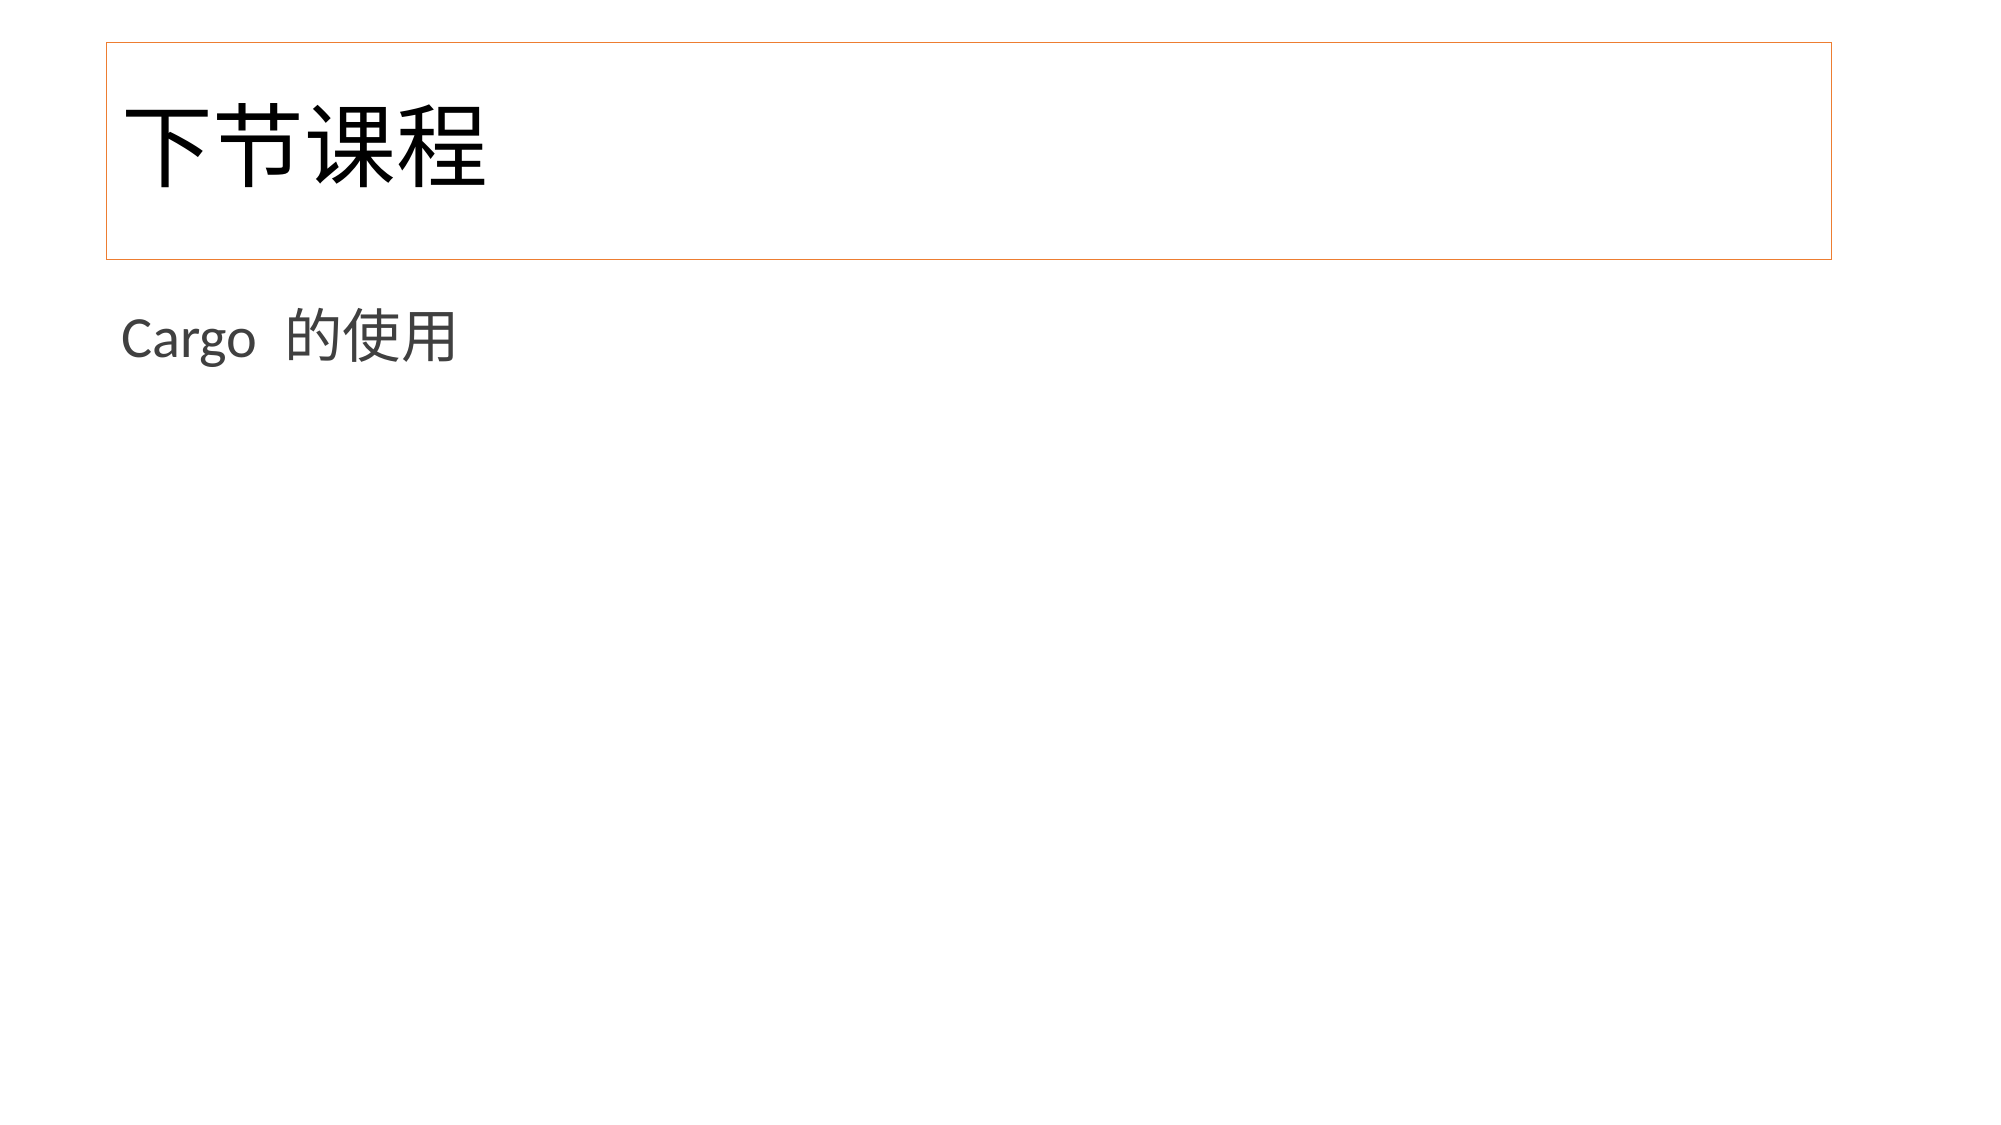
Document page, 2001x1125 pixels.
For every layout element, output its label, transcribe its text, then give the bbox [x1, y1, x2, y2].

title 下节课程 [106, 42, 1832, 260]
list Cargo 的使用 [106, 299, 1832, 1014]
